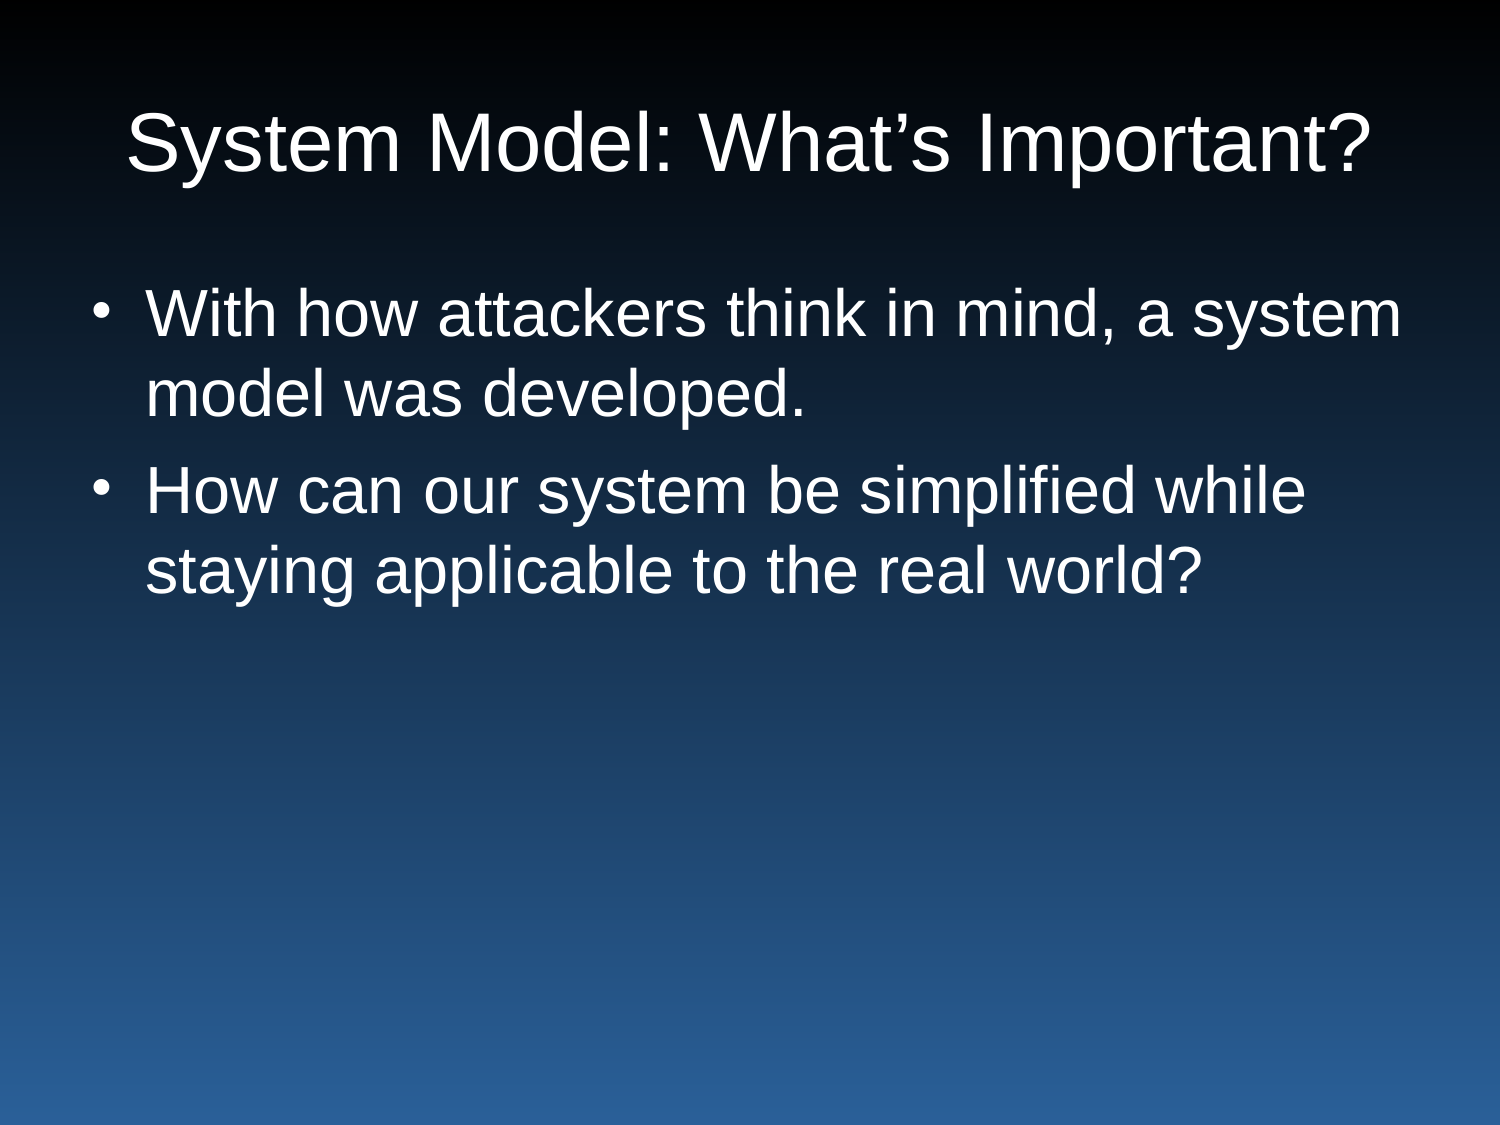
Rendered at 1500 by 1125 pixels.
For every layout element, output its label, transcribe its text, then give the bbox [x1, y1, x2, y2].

title System Model: What’s Important? [75, 45, 1425, 232]
list With how attackers think in mind, a system model was developed. How can our system be simplified while staying applicable to the real world? [75, 262, 1425, 1005]
